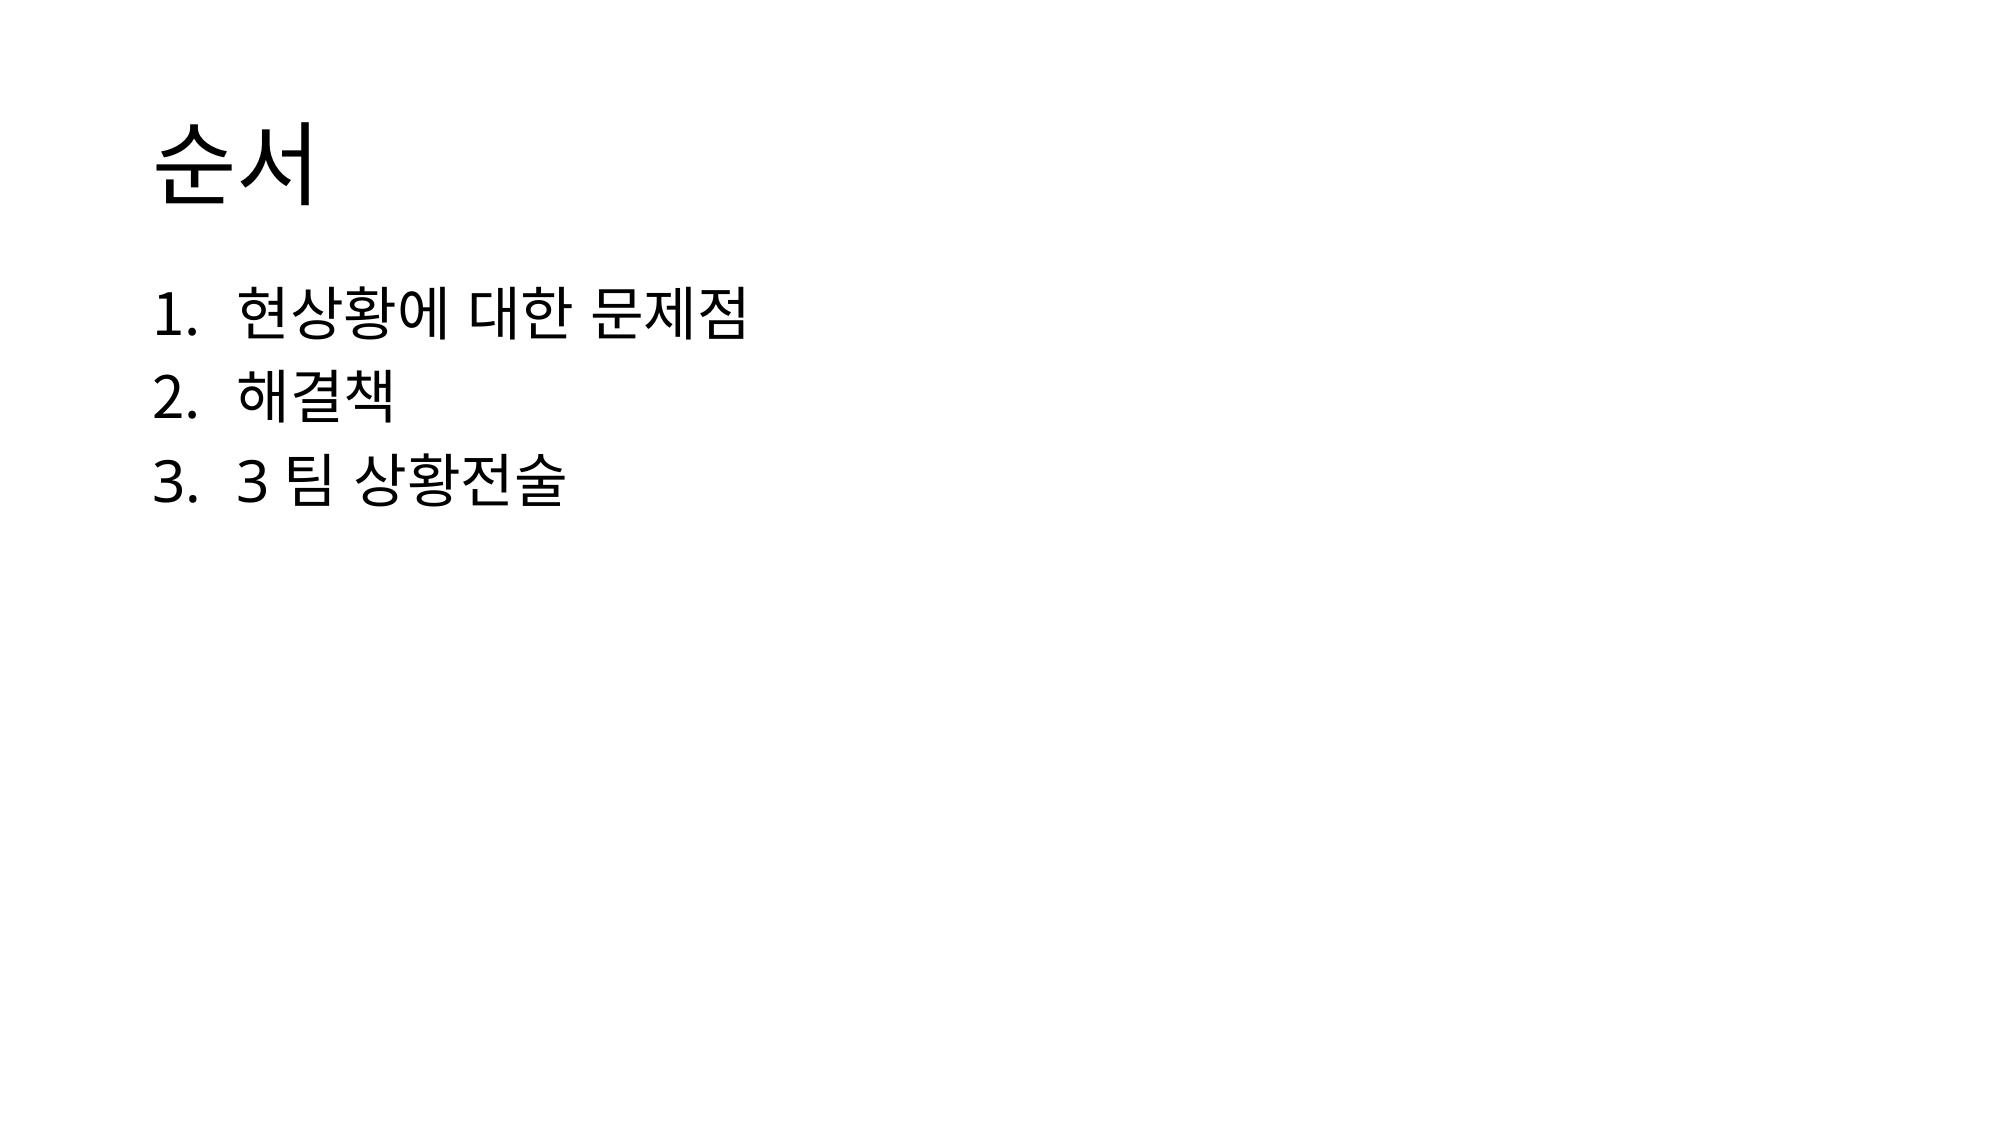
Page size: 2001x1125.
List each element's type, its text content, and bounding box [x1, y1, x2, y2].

list 현상황에 대한 문제점 해결책 3팀 상황전술 [137, 277, 1863, 1014]
title 순서 [137, 59, 1863, 277]
